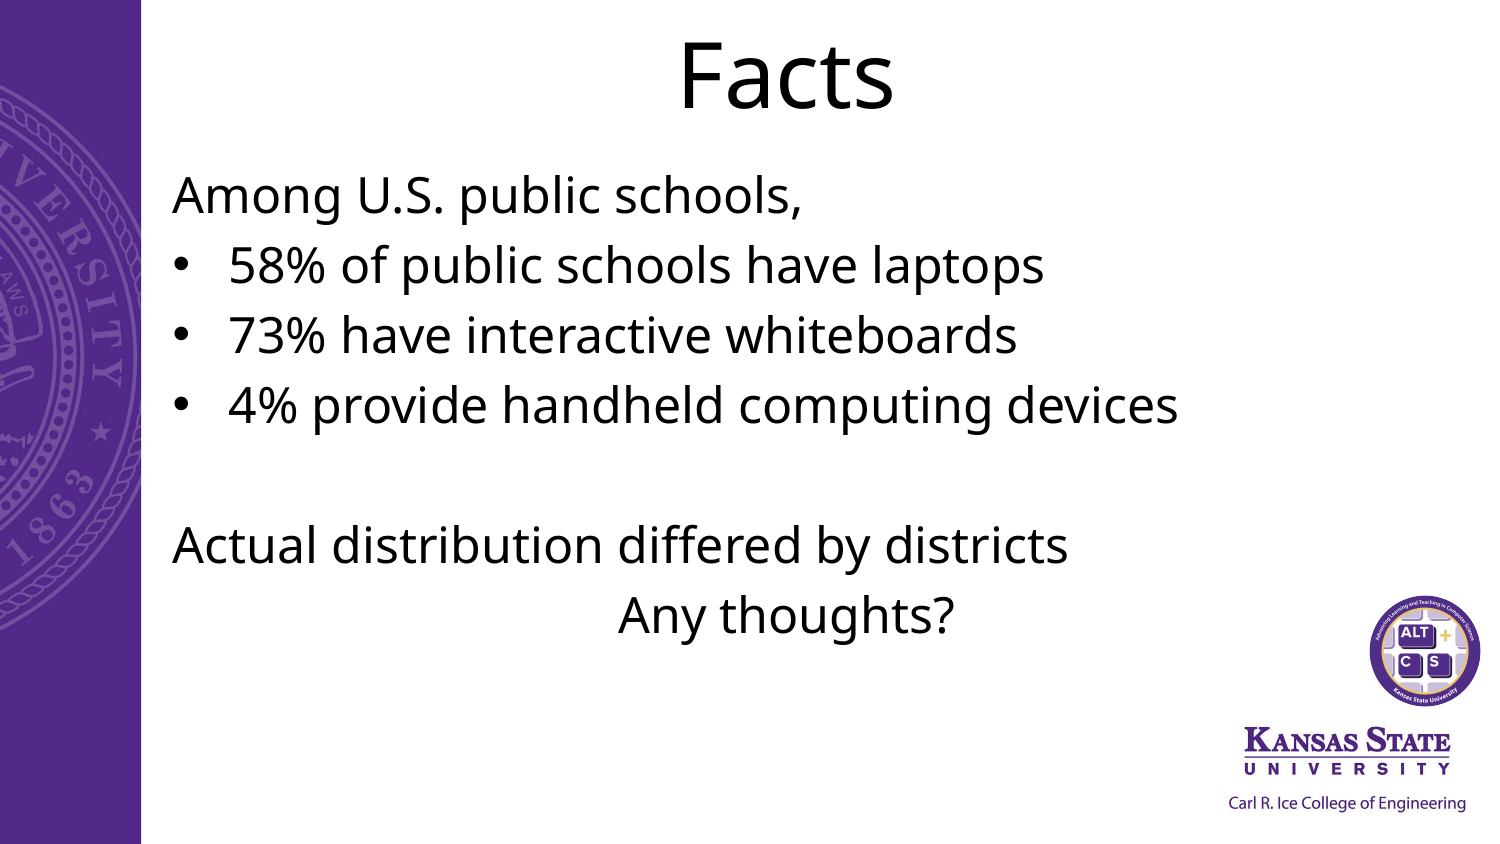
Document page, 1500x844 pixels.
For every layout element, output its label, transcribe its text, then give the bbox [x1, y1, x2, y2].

list Among U.S. public schools, 58% of public schools have laptops 73% have interactive whiteboards 4% provide handheld computing devices Actual distribution differed by districts Any thoughts? [157, 155, 1417, 843]
title Facts [148, 32, 1425, 112]
picture [0, 0, 1500, 844]
